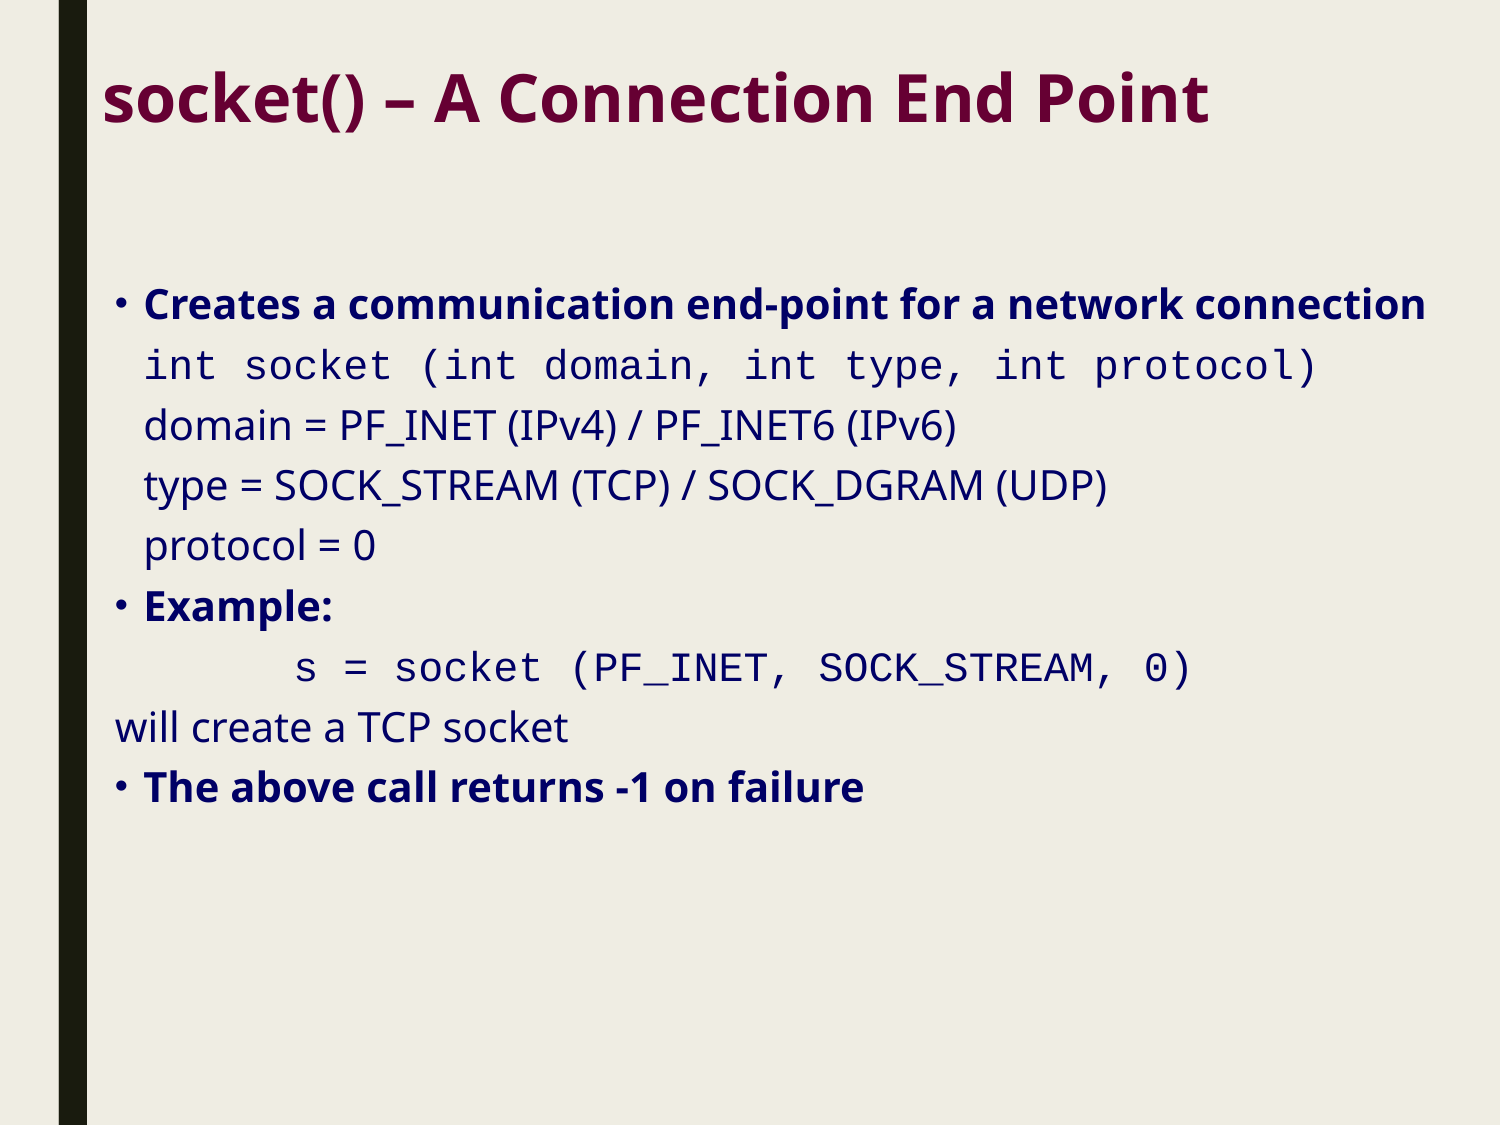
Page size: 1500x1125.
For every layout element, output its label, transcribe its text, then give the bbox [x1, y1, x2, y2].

text_box socket() – A Connection End Point [87, 37, 1438, 155]
text_box [74, 245, 1425, 1038]
text_box Creates a communication end-point for a network connection int socket (int domain, int type, int protocol) domain = PF_INET (IPv4) / PF_INET6 (IPv6) type = SOCK_STREAM (TCP) / SOCK_DGRAM (UDP) protocol = 0 Example: s = socket (PF_INET, SOCK_STREAM, 0) will create a TCP socket The above call returns -1 on failure [99, 270, 1450, 1063]
